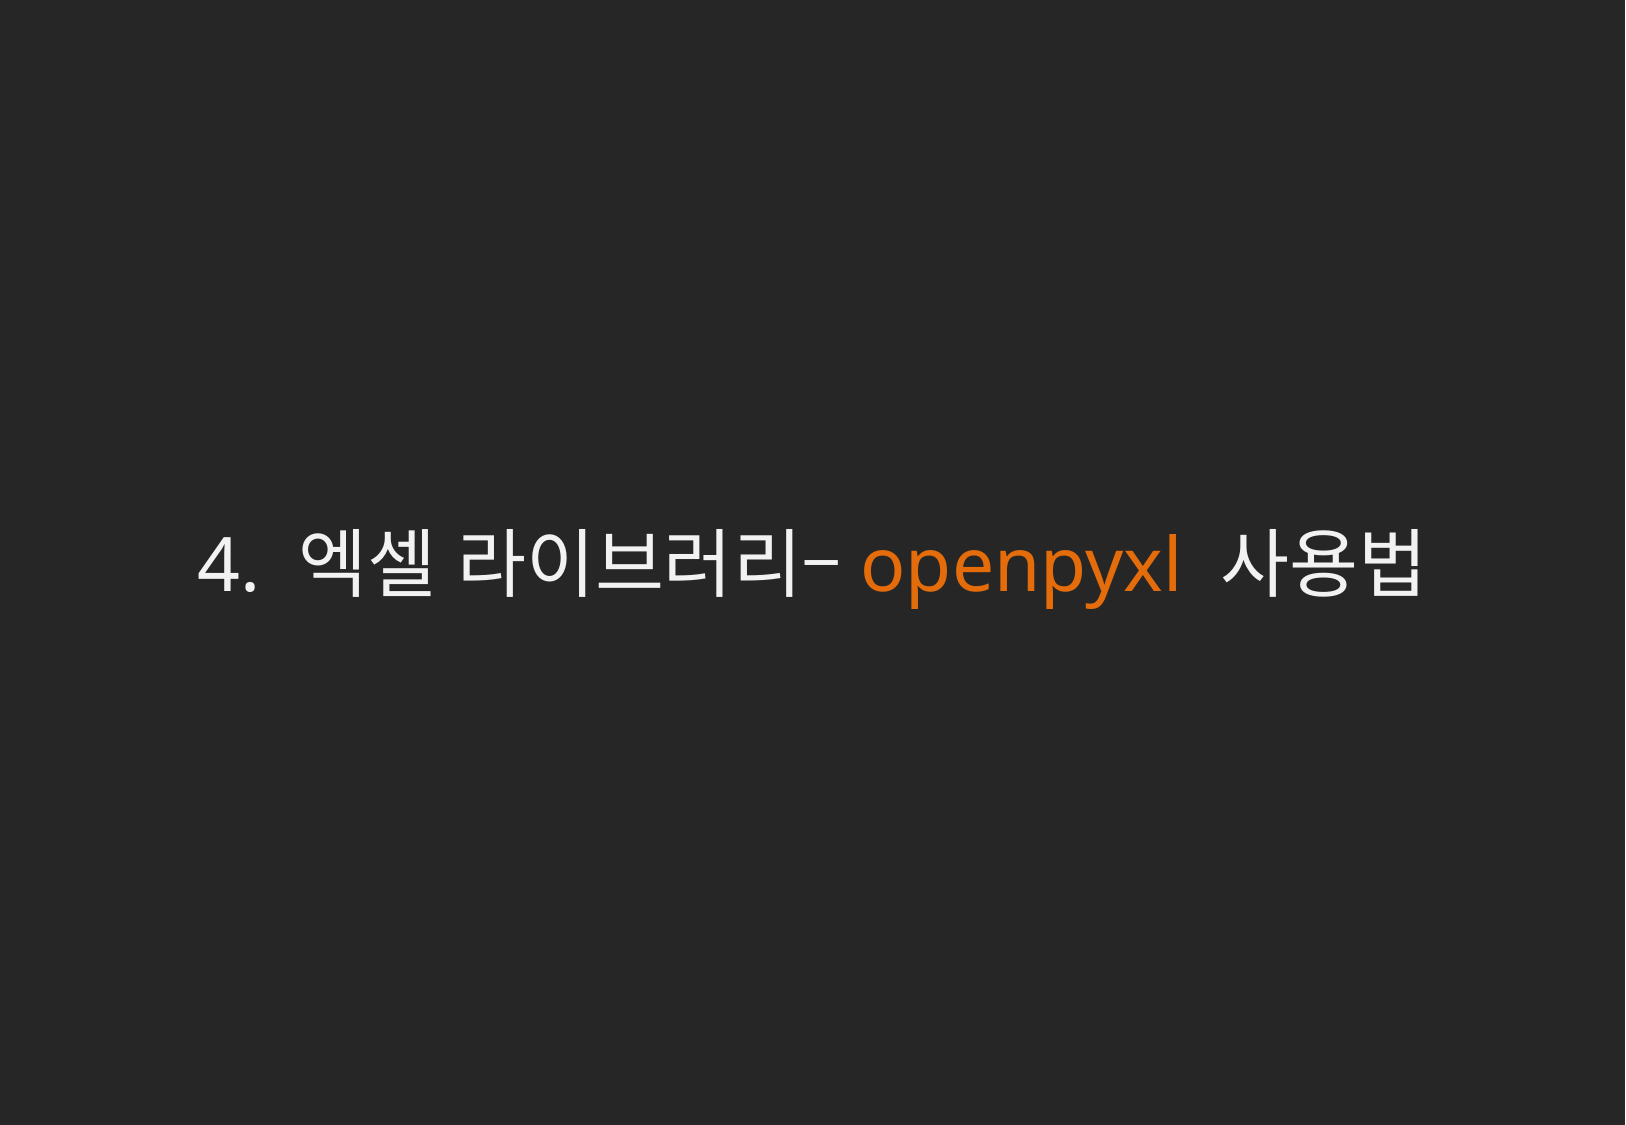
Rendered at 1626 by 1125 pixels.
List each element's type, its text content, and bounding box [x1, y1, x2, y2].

text_box 4. 엑셀 라이브러리–openpyxl 사용법 [183, 509, 1442, 615]
